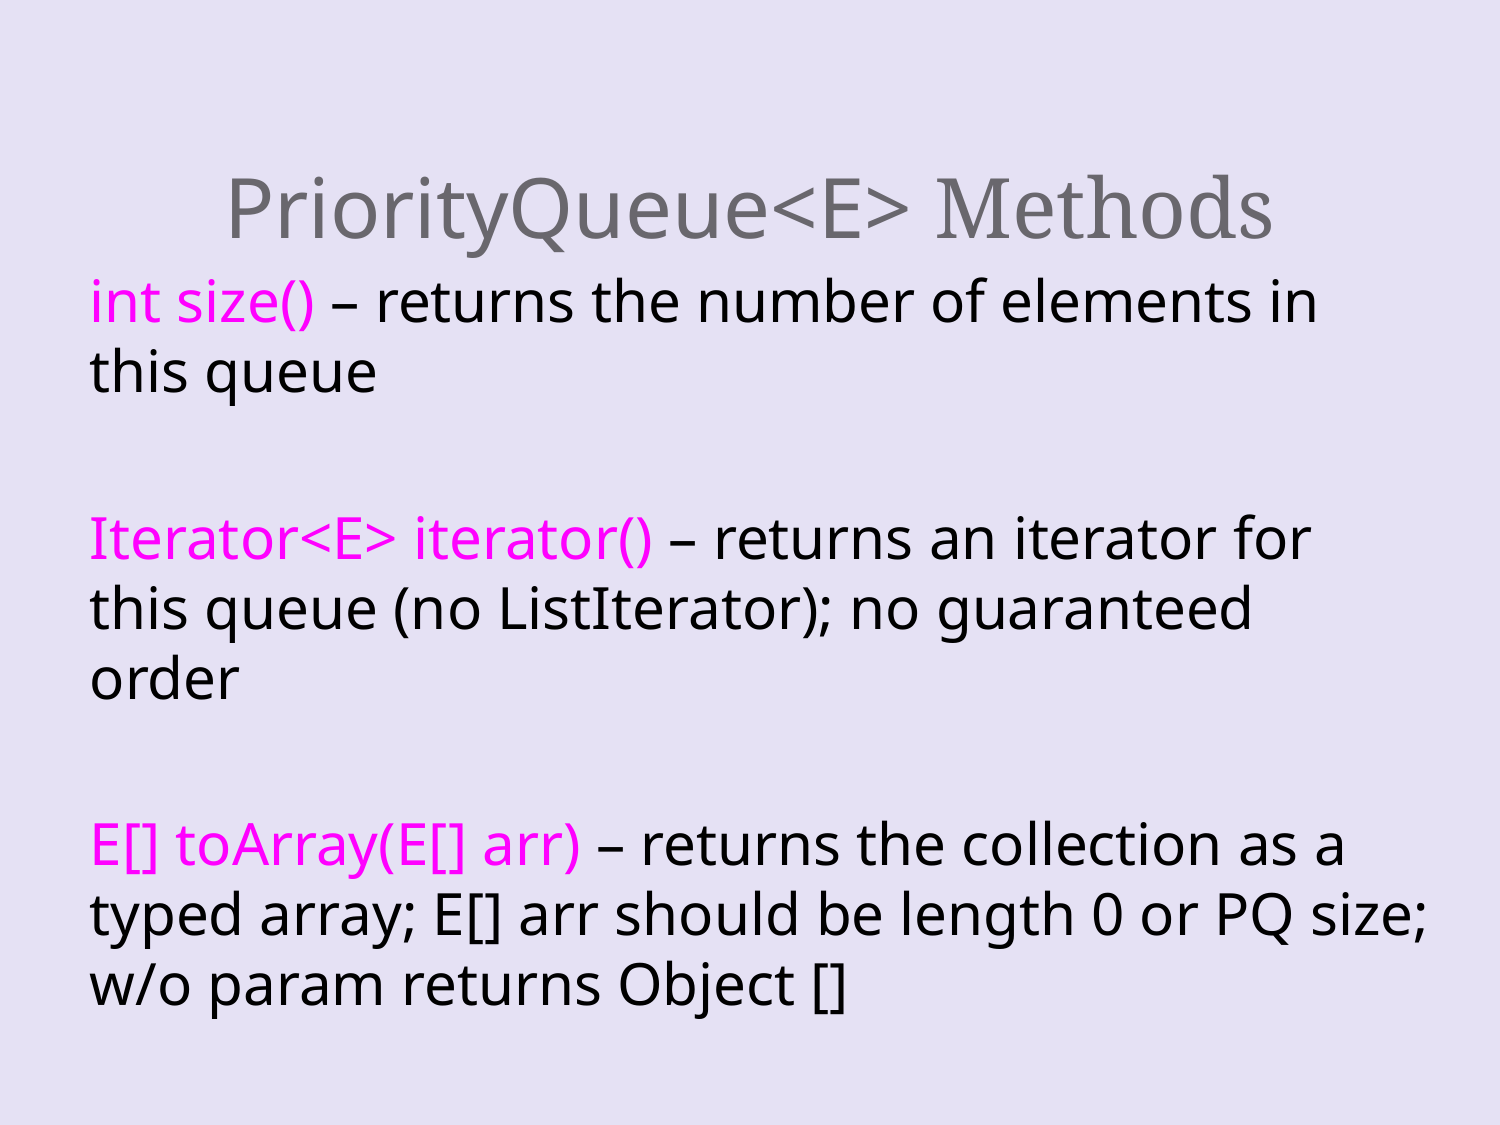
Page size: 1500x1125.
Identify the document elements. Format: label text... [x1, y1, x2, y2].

text_box Iterator<E> iterator() – returns an iterator for this queue (no ListIterator); no guaranteed order [74, 493, 1350, 719]
text_box int size() – returns the number of elements in this queue [75, 257, 1415, 412]
text_box E[] toArray(E[] arr) – returns the collection as a typed array; E[] arr should be length 0 or PQ size; w/o param returns Object [] [75, 799, 1463, 1025]
title PriorityQueue<E> Methods [75, 0, 1425, 263]
